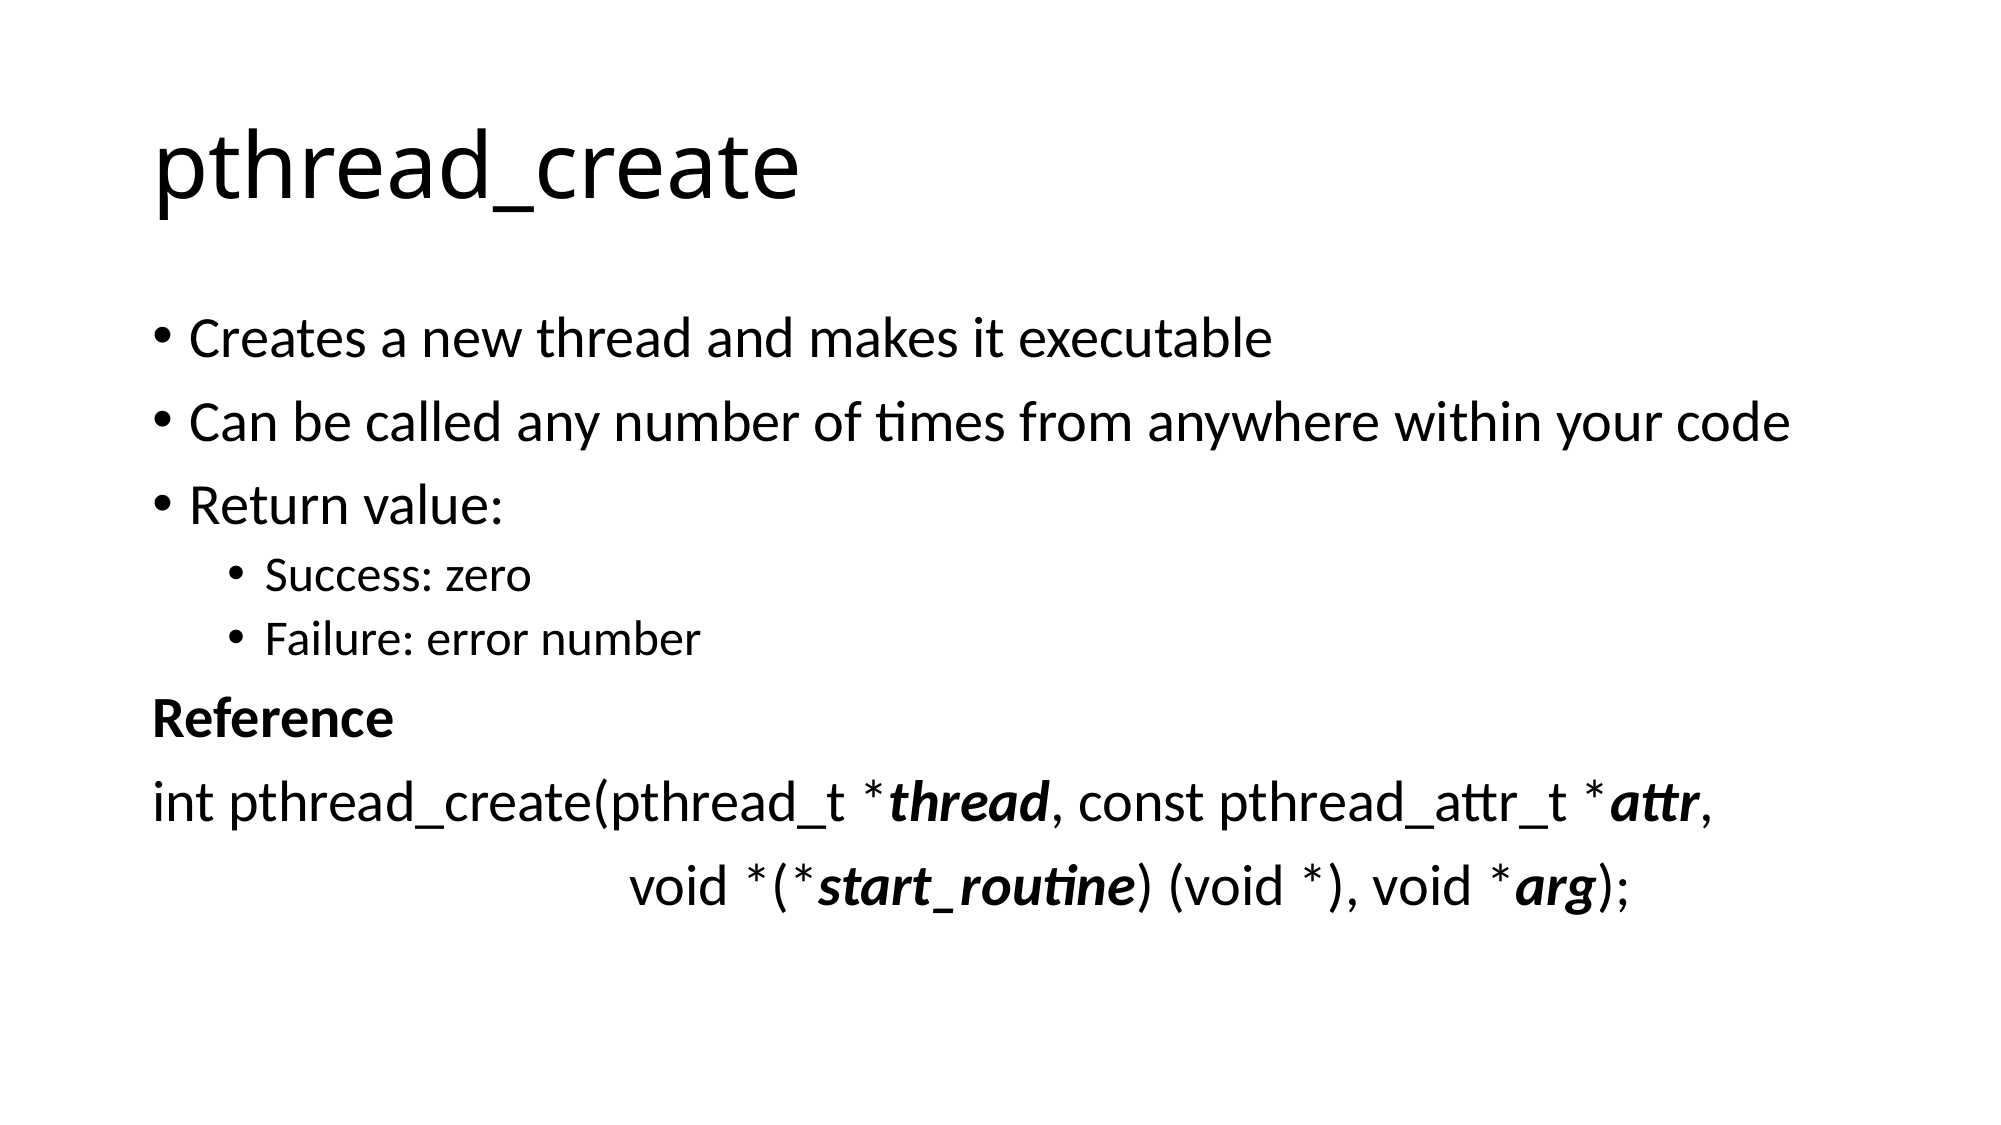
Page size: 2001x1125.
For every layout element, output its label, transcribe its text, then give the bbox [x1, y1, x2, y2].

list Creates a new thread and makes it executable Can be called any number of times from anywhere within your code Return value: Success: zero Failure: error number Reference int pthread_create(pthread_t *thread, const pthread_attr_t *attr, void *(*start_routine) (void *), void *arg); [137, 299, 1863, 1014]
title pthread_create [137, 59, 1863, 278]
